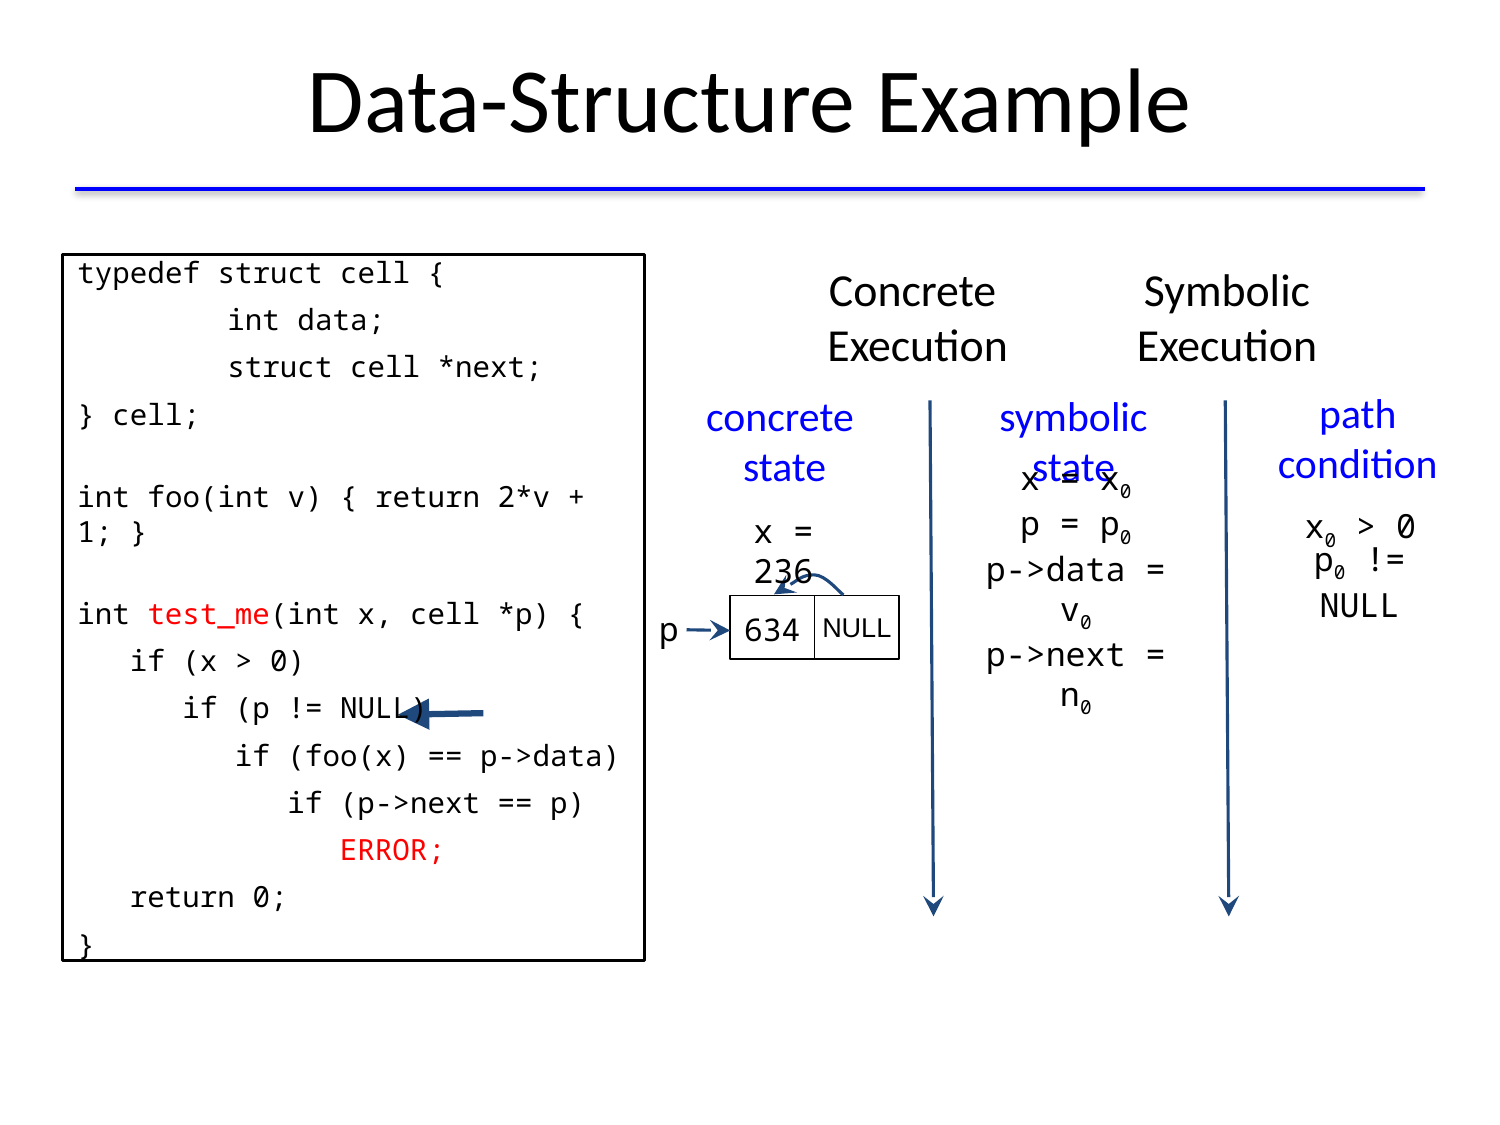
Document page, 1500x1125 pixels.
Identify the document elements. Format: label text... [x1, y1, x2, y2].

text_box concrete state [645, 388, 926, 491]
text_box p0 != NULL [1254, 538, 1465, 623]
text_box x = x0 p = p0 p->data = v0 p->next = n0 [946, 484, 1206, 692]
text_box p [643, 593, 692, 642]
text_box symbolic state [926, 388, 1230, 491]
text_box [773, 574, 844, 596]
text_box 634 [730, 595, 815, 660]
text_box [1225, 400, 1230, 917]
text_box Concrete Execution [762, 264, 1074, 367]
text_box NULL [815, 595, 899, 660]
text_box typedef struct cell { int data; struct cell *next; } cell; int foo(int v) { return 2*v + 1; } int test_me(int x, cell *p) { if (x > 0) if (p != NULL) if (foo(x) == p->data) if (p->next == p) ERROR; return 0; } [62, 254, 645, 961]
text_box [929, 400, 934, 917]
text_box x = 236 [700, 495, 867, 565]
text_box x0 > 0 [1257, 486, 1464, 538]
text_box path condition [1248, 386, 1467, 489]
title Data-Structure Example [75, 1, 1425, 190]
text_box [397, 712, 484, 716]
text_box Symbolic Execution [1078, 264, 1376, 367]
